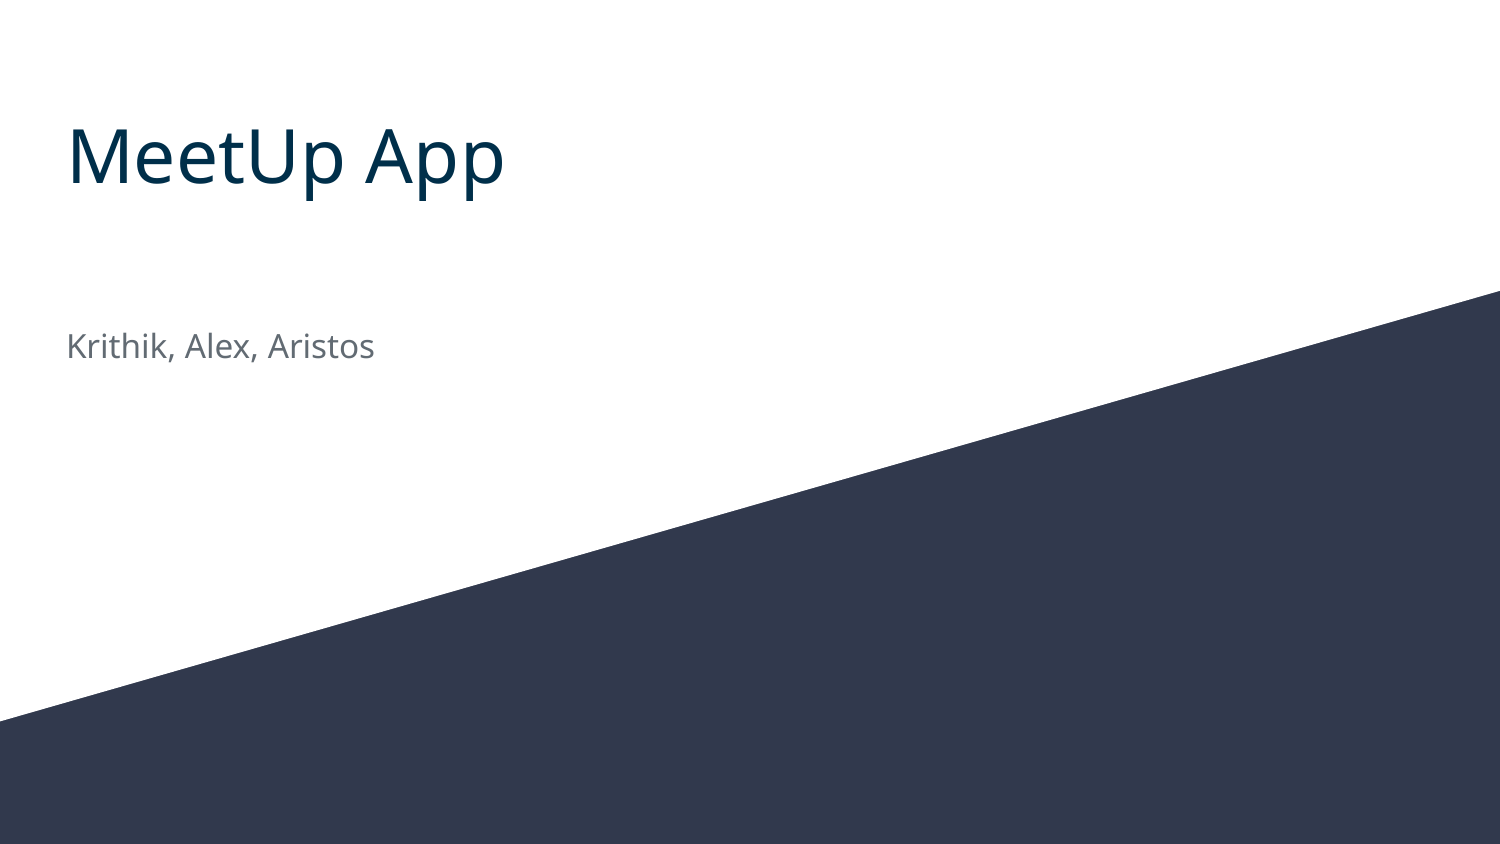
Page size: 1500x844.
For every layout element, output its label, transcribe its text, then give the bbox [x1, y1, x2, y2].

title MeetUp App [51, 88, 1449, 299]
subtitle Krithik, Alex, Aristos [51, 308, 748, 430]
